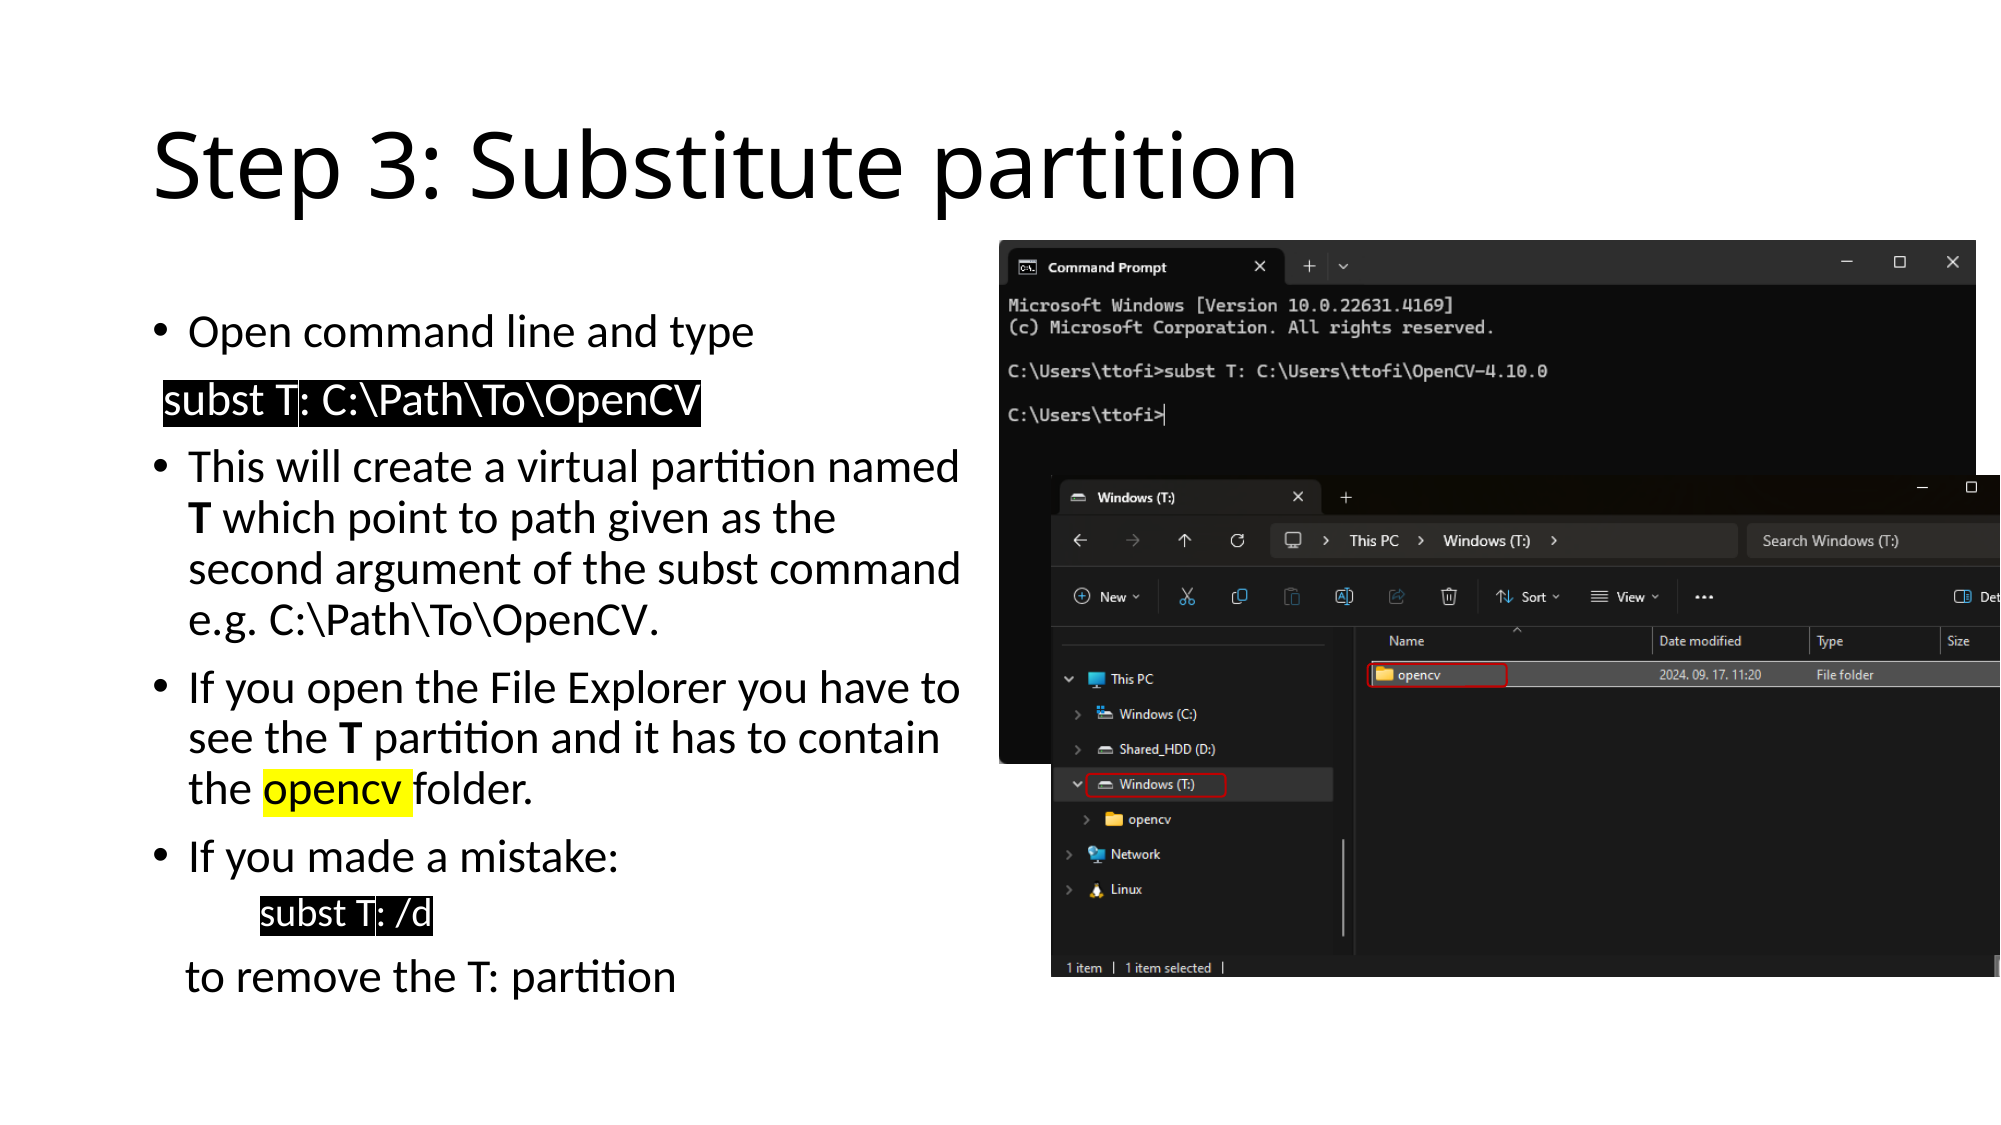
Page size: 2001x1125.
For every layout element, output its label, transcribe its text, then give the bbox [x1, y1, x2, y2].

title Step 3: Substitute partition [137, 59, 1863, 278]
picture [999, 240, 2000, 977]
list Open command line and type subst T: C:\Path\To\OpenCV This will create a virtual partition named T which point to path given as the second argument of the subst command e.g. C:\Path\To\OpenCV. If you open the File Explorer you have to see the T partition and it has to contain the opencv folder. If you made a mistake: subst T: /d to remove the T: partition [137, 299, 988, 1014]
